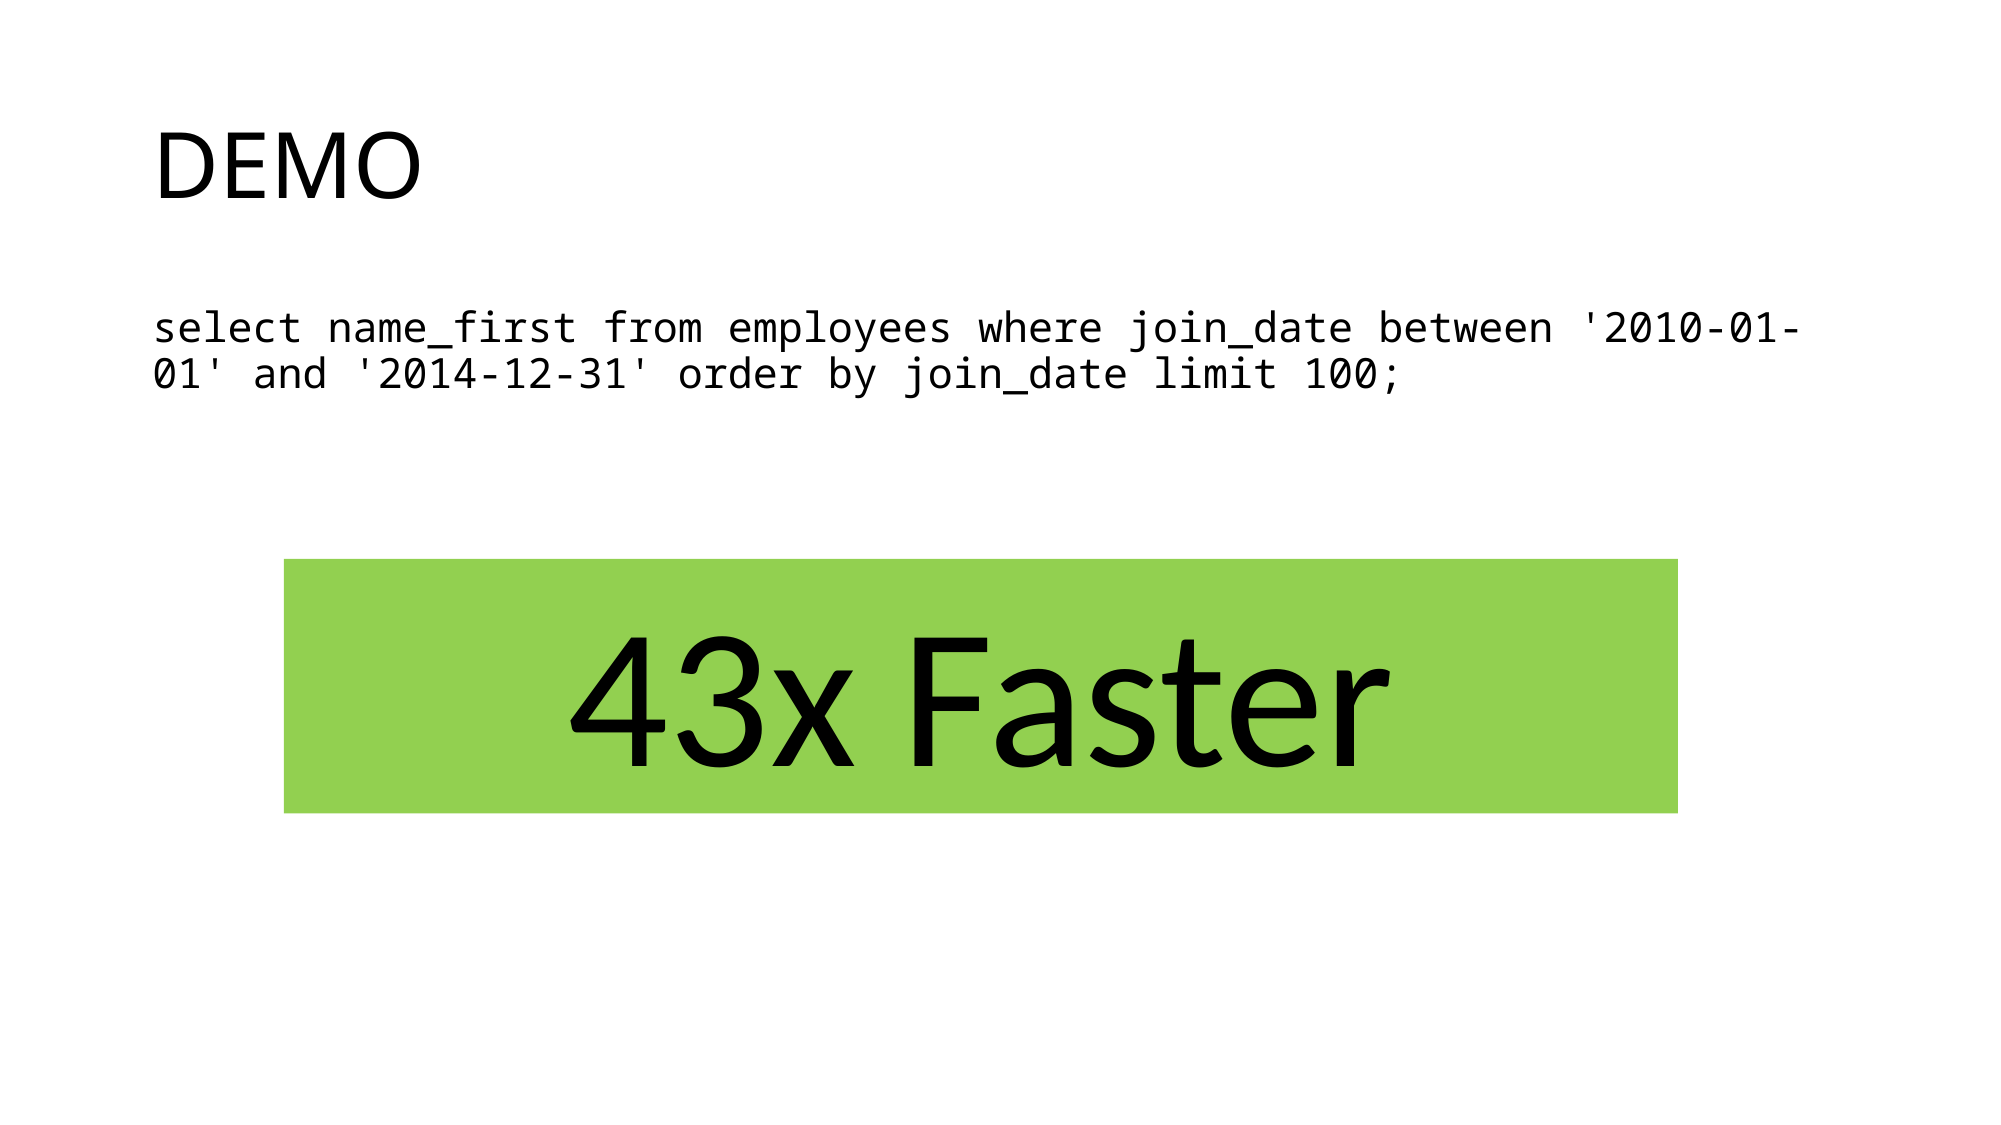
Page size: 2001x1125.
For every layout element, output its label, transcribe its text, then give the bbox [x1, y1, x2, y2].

list select name_first from employees where join_date between '2010-01-01' and '2014-12-31' order by join_date limit 100; [137, 299, 1863, 1014]
title DEMO [137, 59, 1863, 278]
text_box 43x Faster [283, 558, 1678, 814]
